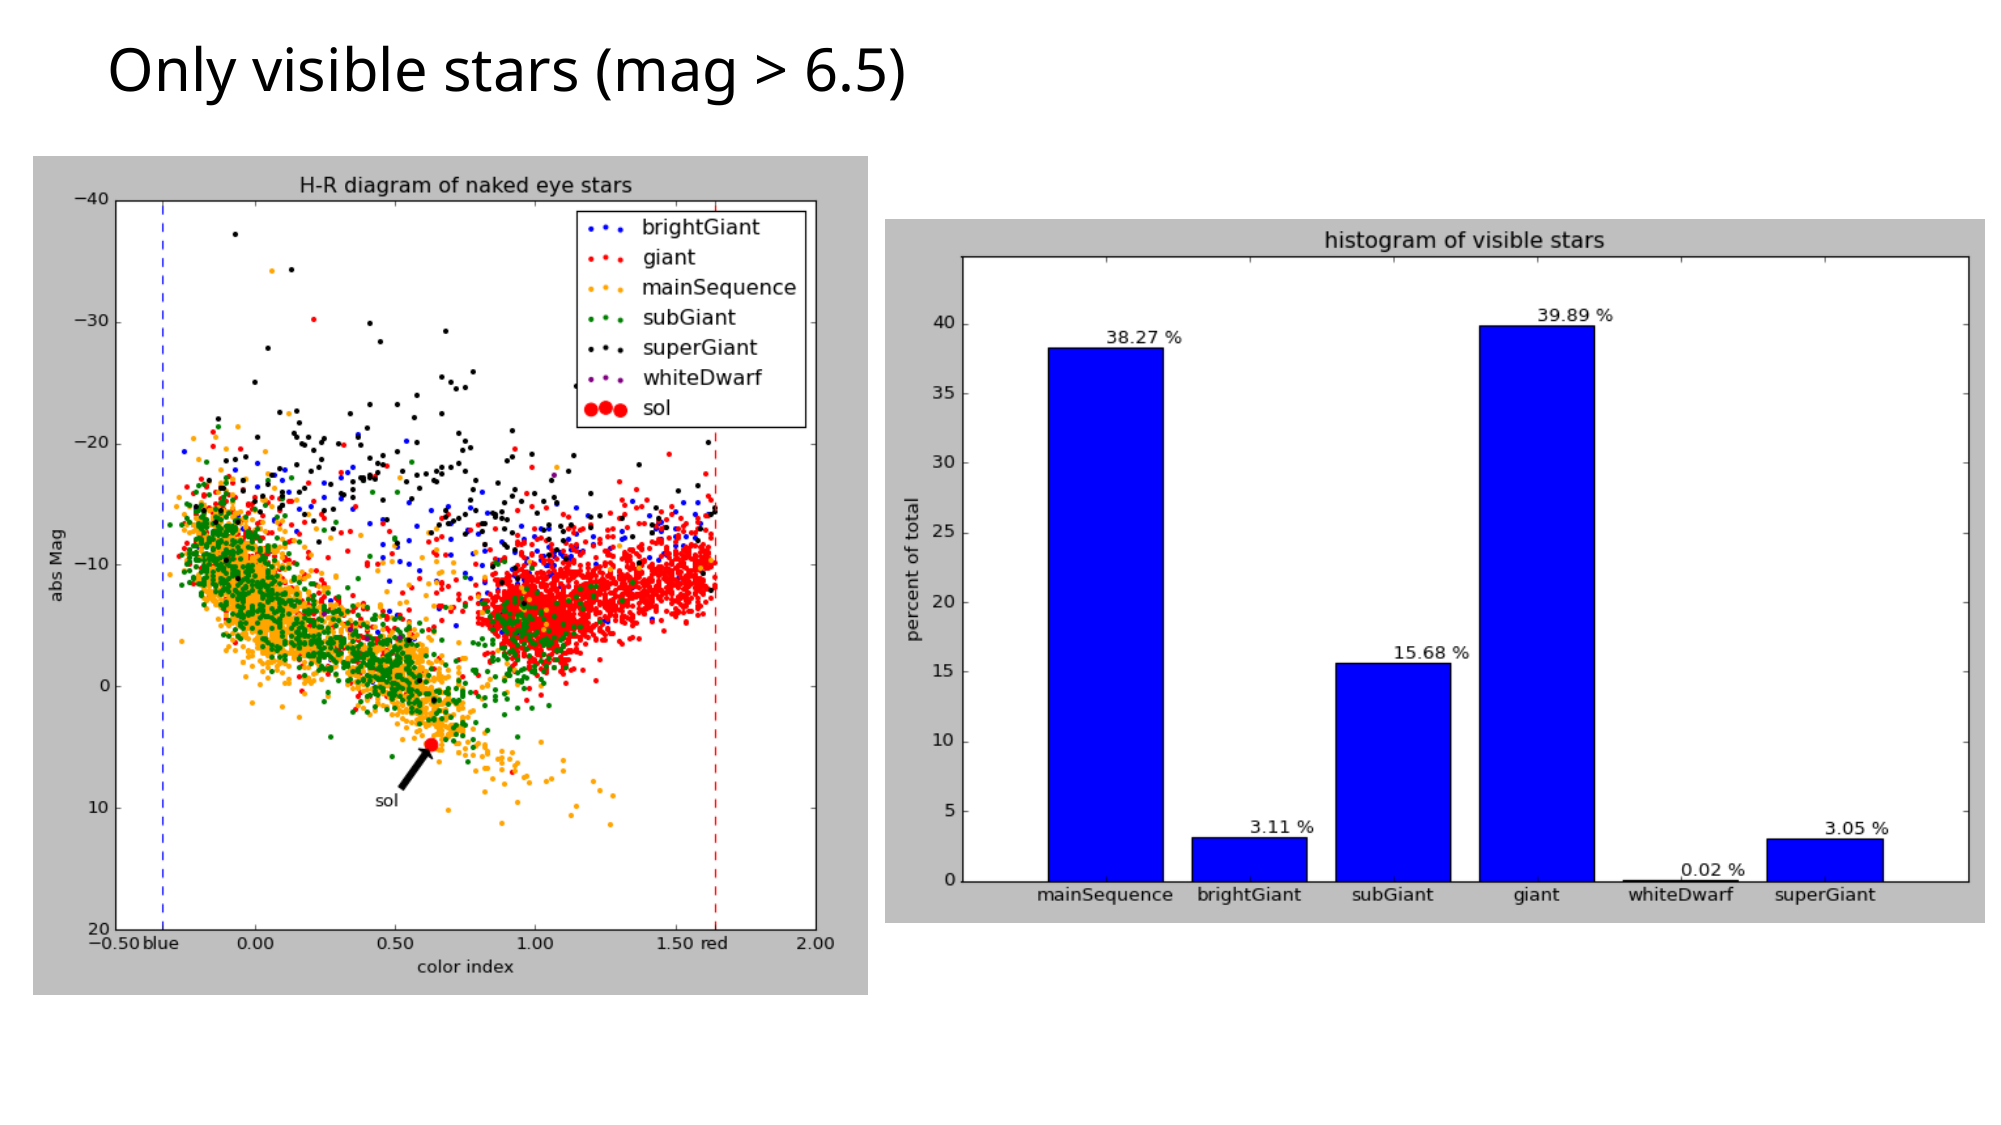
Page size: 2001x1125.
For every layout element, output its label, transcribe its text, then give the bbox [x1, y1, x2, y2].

picture [33, 156, 868, 995]
picture [885, 219, 1985, 923]
title Only visible stars (mag > 6.5) [92, 32, 1818, 113]
